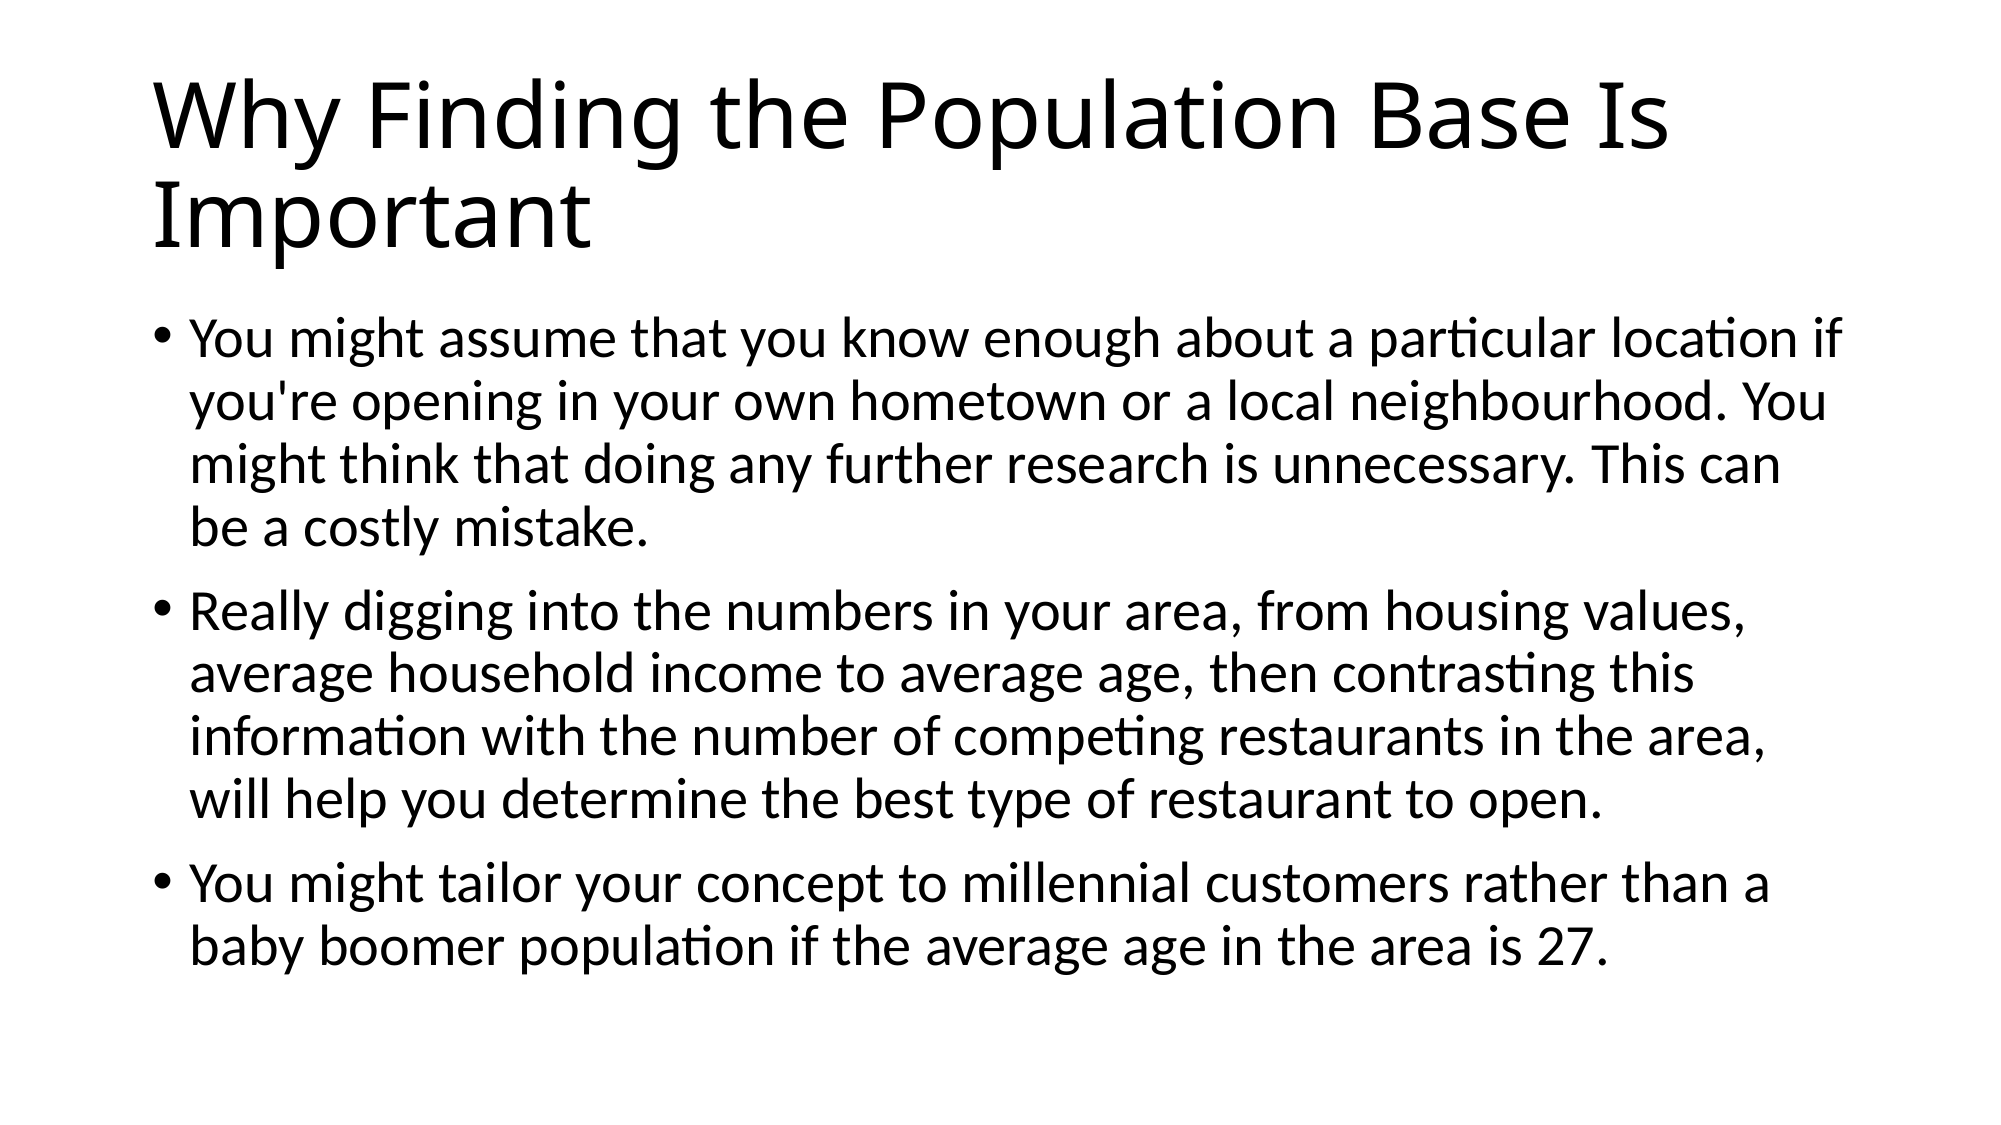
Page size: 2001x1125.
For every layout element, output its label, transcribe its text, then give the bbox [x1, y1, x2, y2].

list You might assume that you know enough about a particular location if you're opening in your own hometown or a local neighbourhood. You might think that doing any further research is unnecessary. This can be a costly mistake. Really digging into the numbers in your area, from housing values, average household income to average age, then contrasting this information with the number of competing restaurants in the area, will help you determine the best type of restaurant to open. You might tailor your concept to millennial customers rather than a baby boomer population if the average age in the area is 27. [137, 299, 1863, 1014]
title Why Finding the Population Base Is Important [137, 59, 1863, 278]
